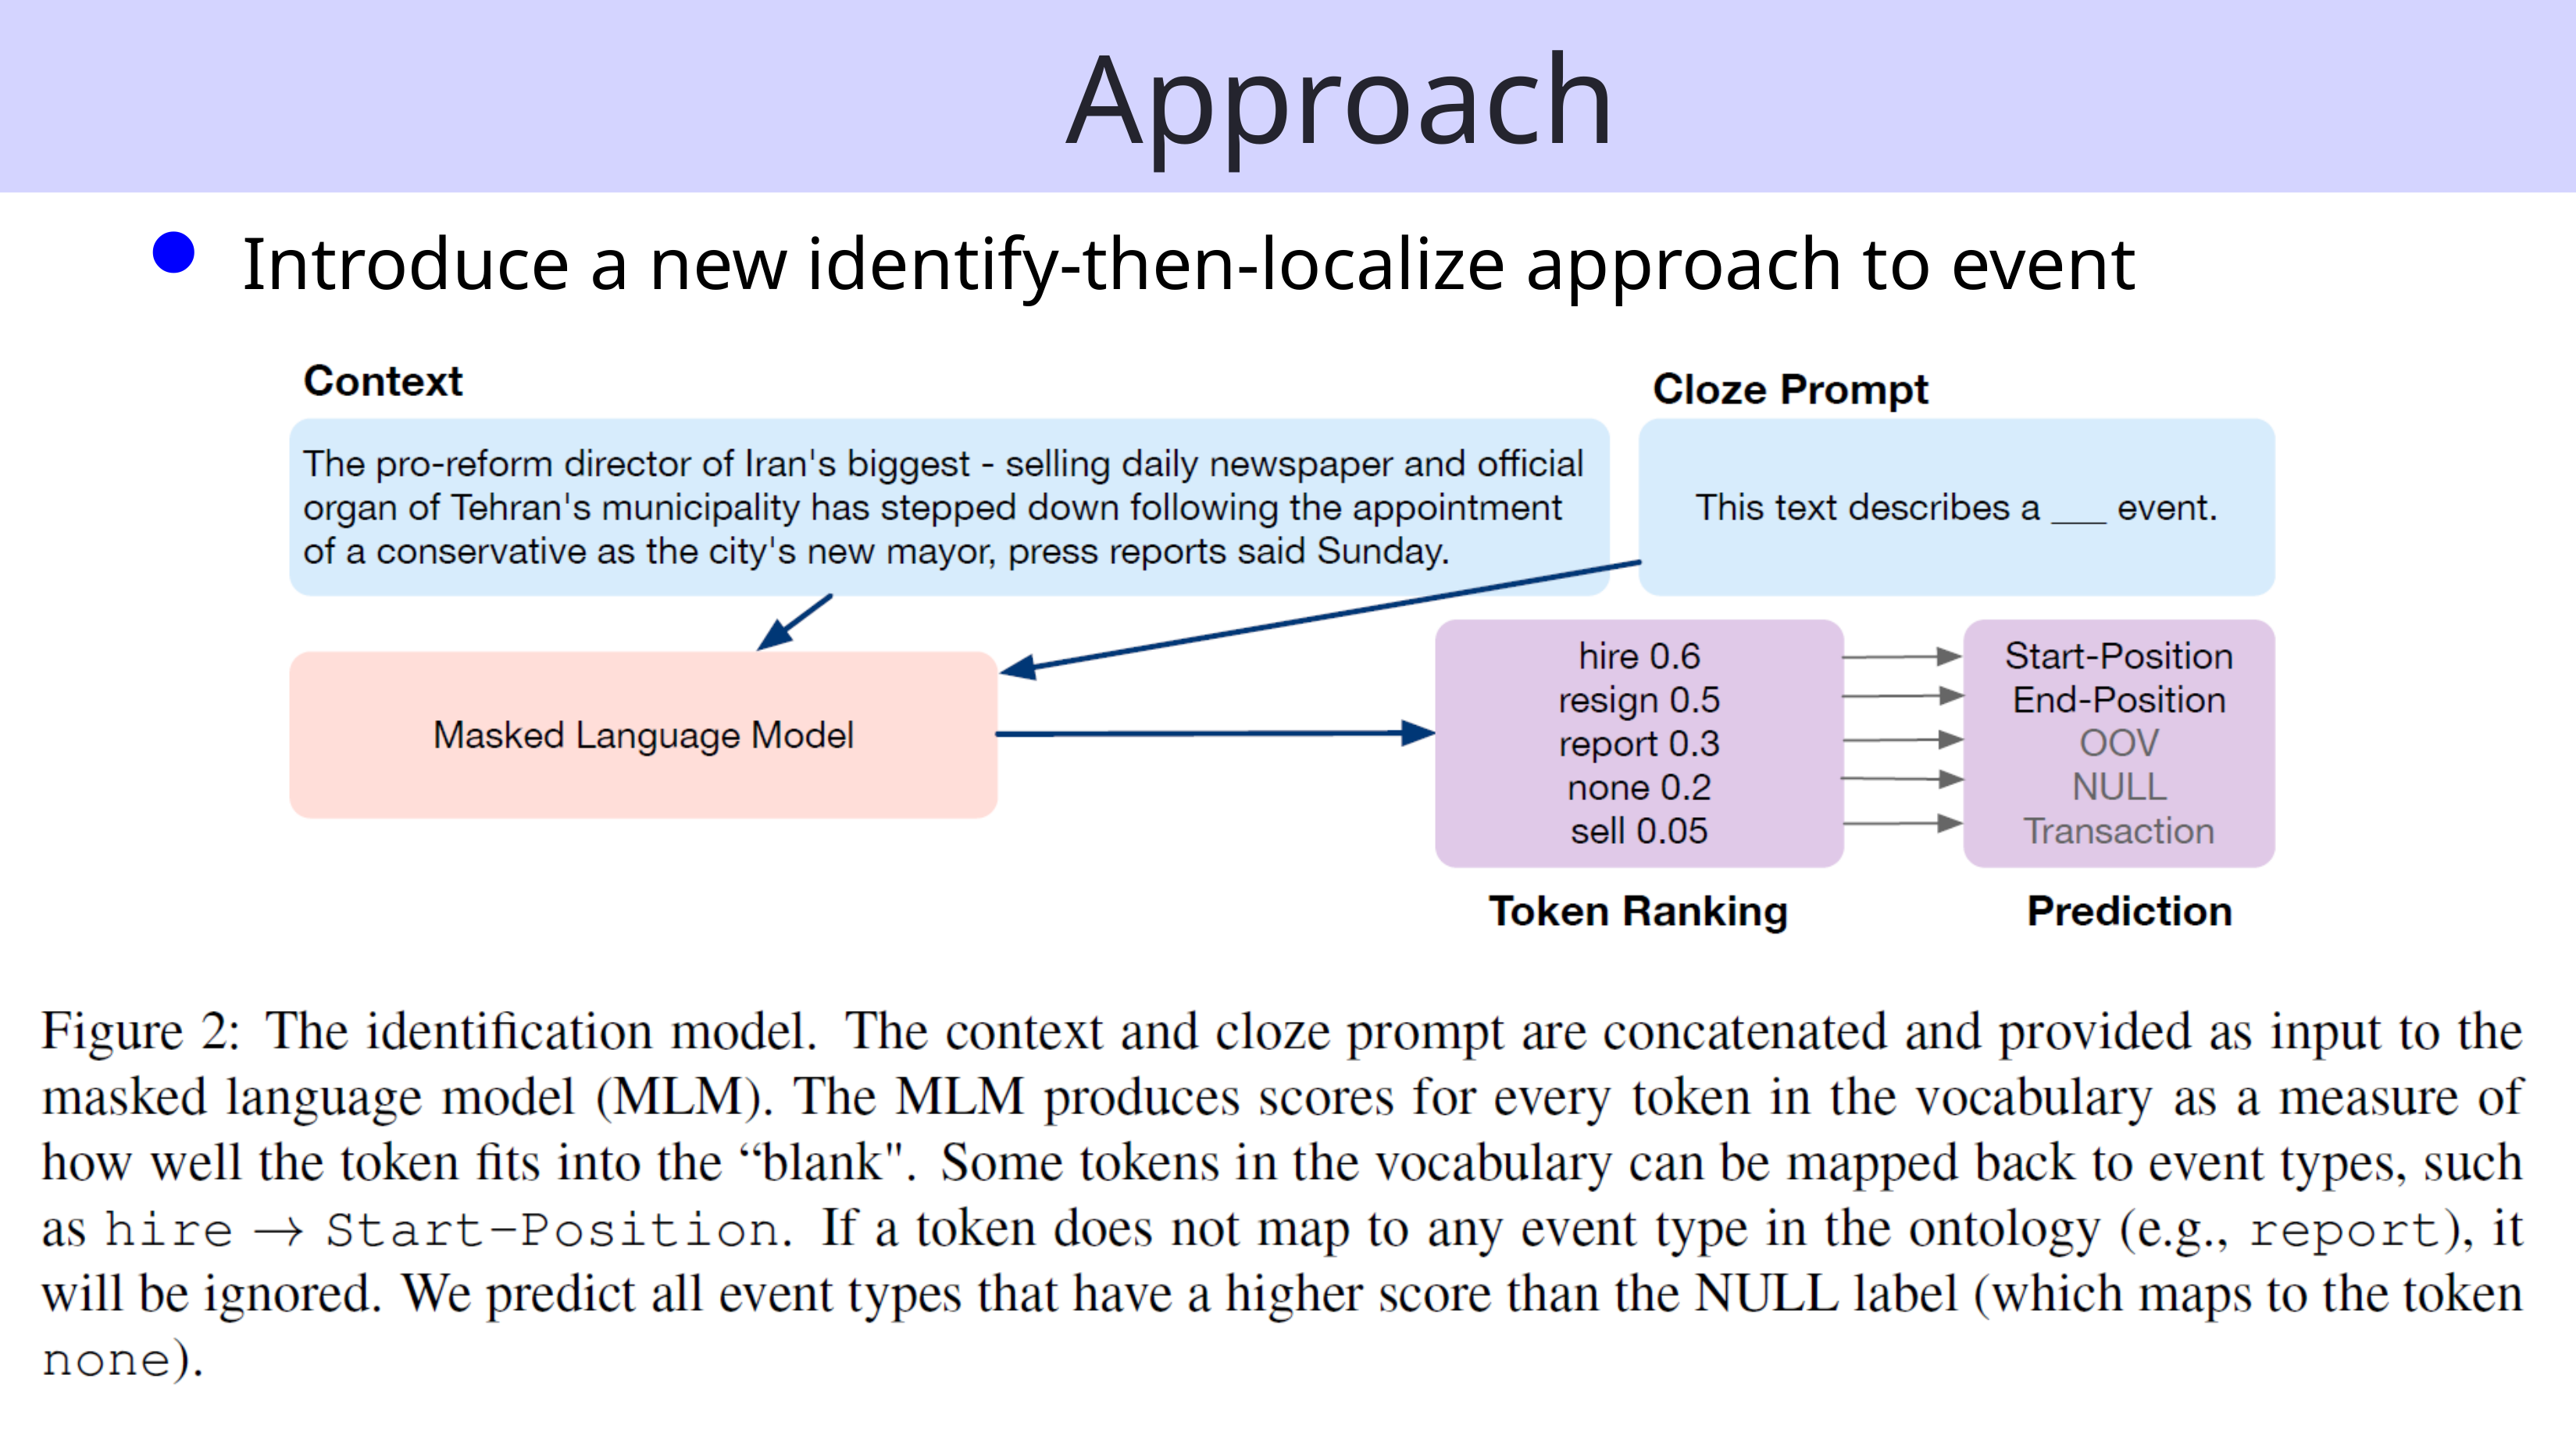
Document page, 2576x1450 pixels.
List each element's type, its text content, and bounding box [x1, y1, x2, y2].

text_box Introduce a new identify-then-localize approach to event detection [135, 169, 2470, 360]
picture [0, 363, 2576, 1428]
text_box Approach [907, 21, 1776, 169]
